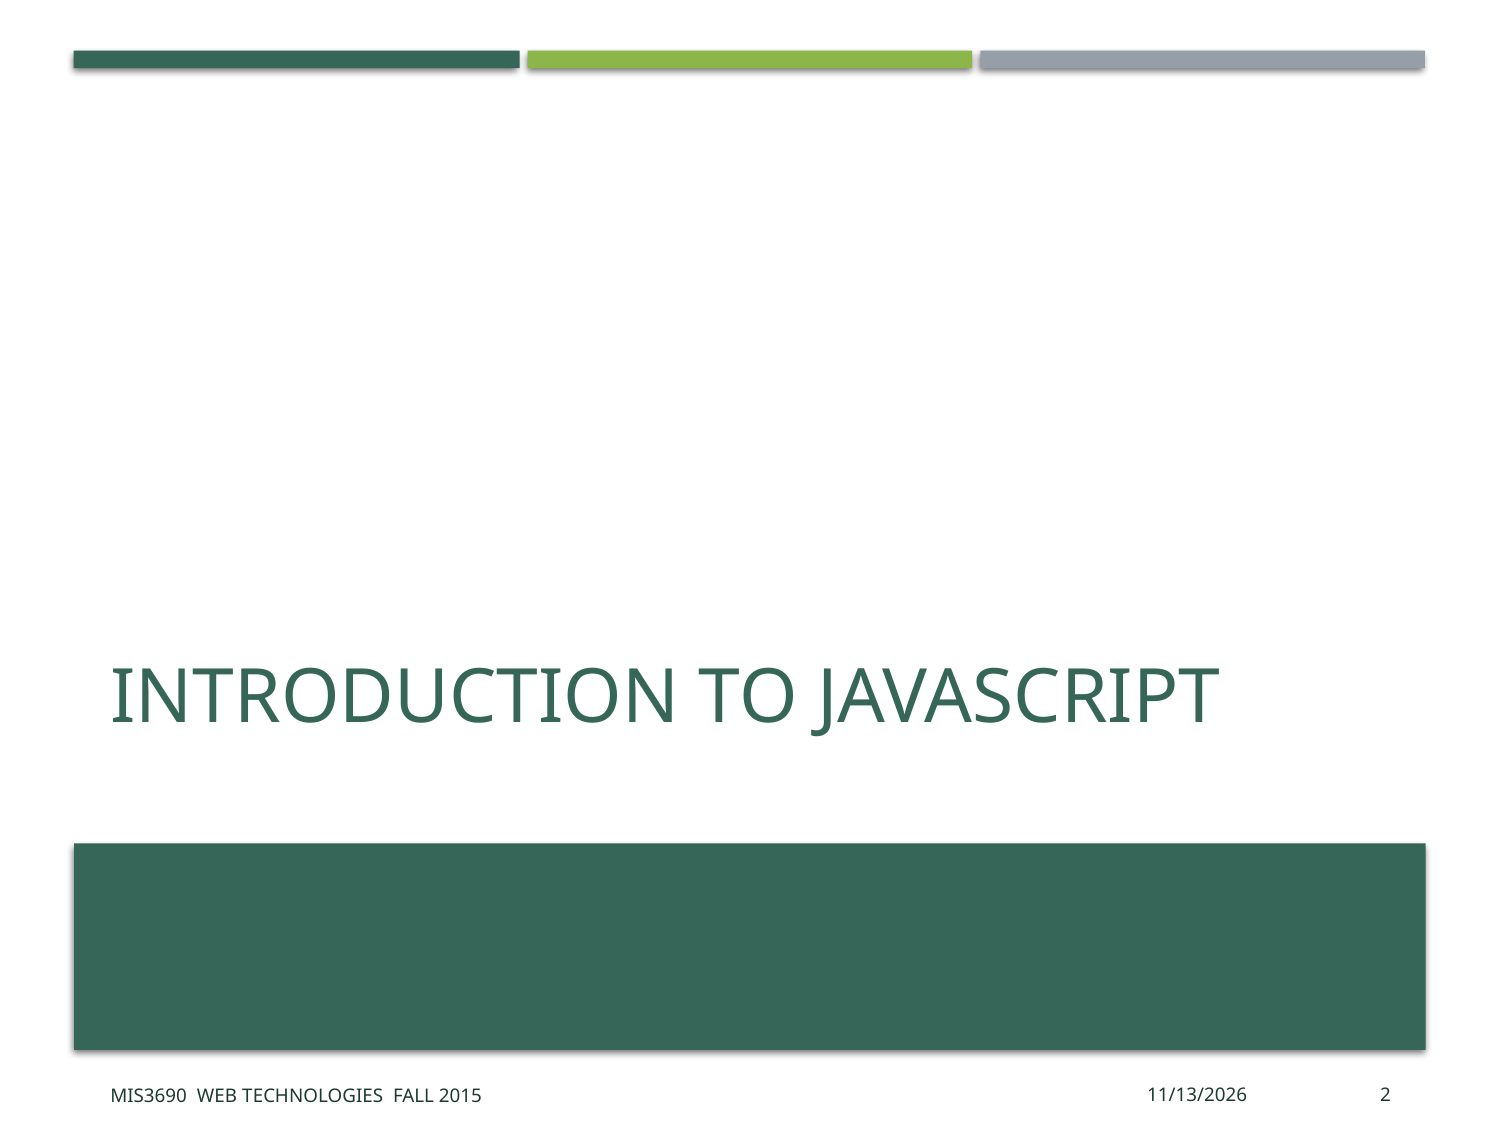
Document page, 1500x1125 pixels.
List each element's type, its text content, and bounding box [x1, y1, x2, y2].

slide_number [911, 1065, 1262, 1125]
footer MIS3690 Web Technologies Fall 2015 [95, 1064, 895, 1125]
slide_number 2 [1279, 1065, 1406, 1125]
title Introduction To JavaScript [95, 498, 1406, 745]
